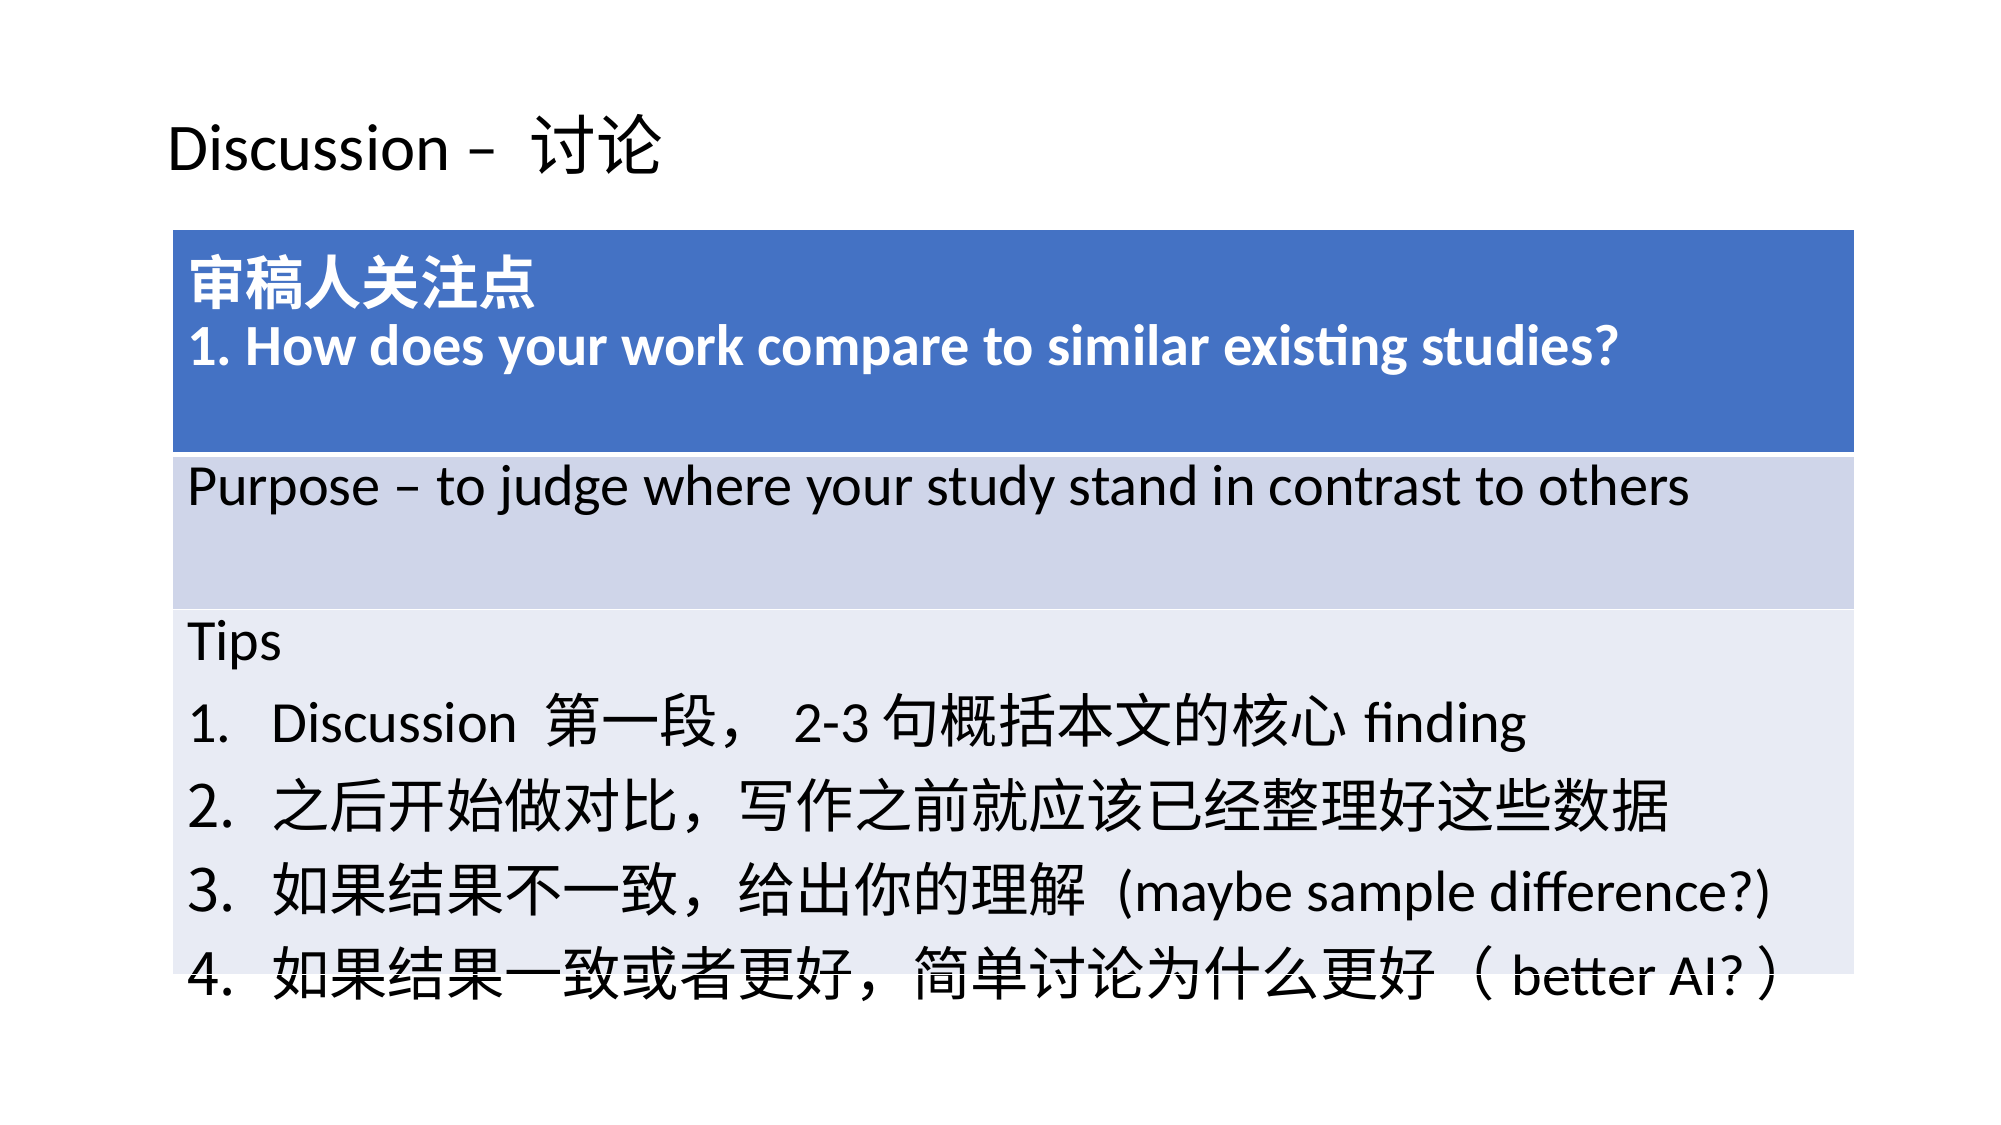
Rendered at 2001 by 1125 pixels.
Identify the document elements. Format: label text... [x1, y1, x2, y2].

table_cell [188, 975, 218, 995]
table_cell Purpose – to judge where your study stand in contrast to others [173, 457, 1854, 609]
text_box Discussion – 讨论 [152, 95, 1525, 191]
table_cell Tips Discussion 第一段，2-3句概括本文的核心finding 之后开始做对比，写作之前就应该已经整理好这些数据 如果结果不一致，给出你的理解 (maybe sample difference?) 如果结果一致或者更好，简单讨论为什么更好（better AI?） [173, 610, 1854, 974]
table_header 审稿人关注点 1. How does your work compare to similar existing studies? [173, 230, 1854, 452]
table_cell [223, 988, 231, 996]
